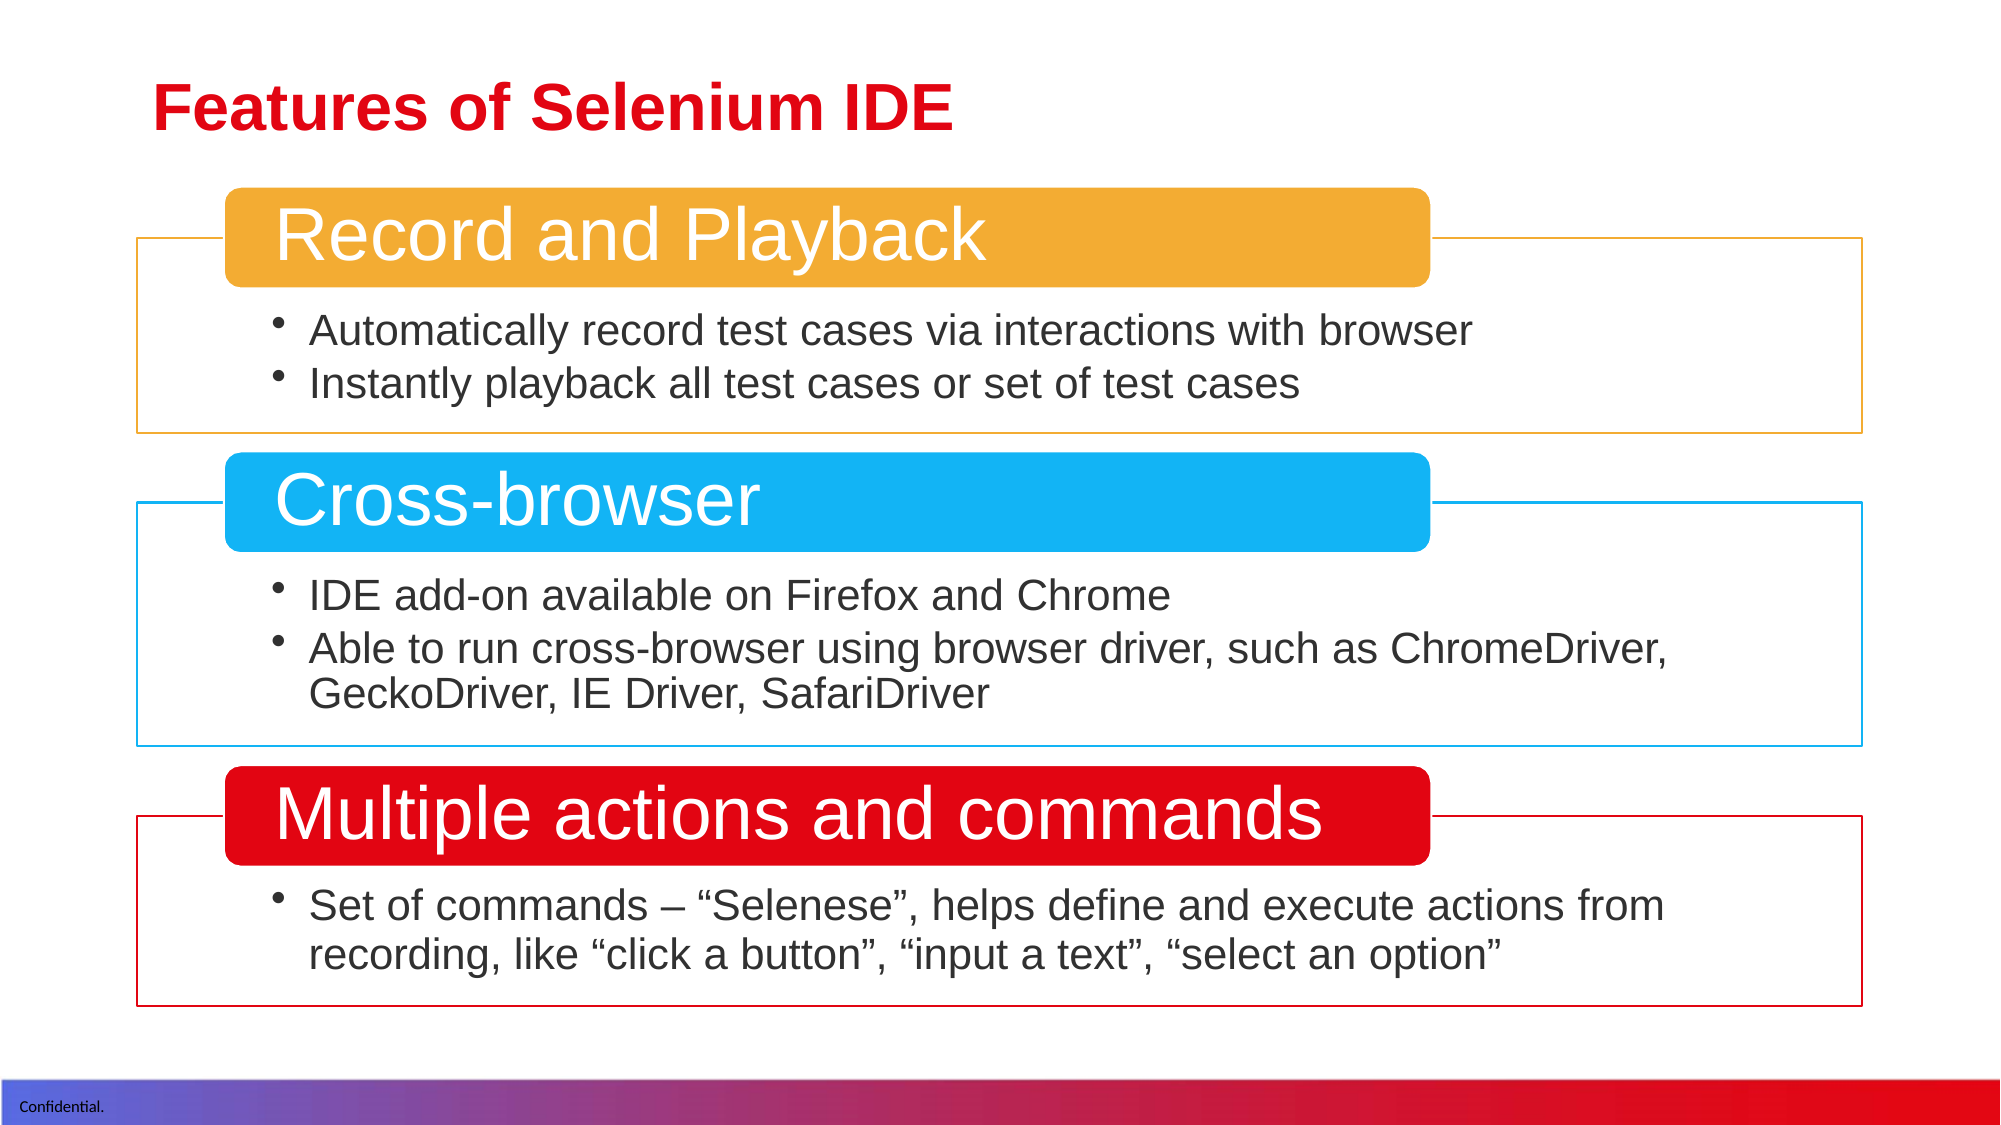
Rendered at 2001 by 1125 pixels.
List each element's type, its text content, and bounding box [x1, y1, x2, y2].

title Record and Playback [272, 299, 990, 374]
text_box IDE add-on available on Firefox and Chrome Able to run cross-browser using browser driver, such as ChromeDriver, GeckoDriver, IE Driver, SafariDriver [269, 564, 1682, 718]
text_box Automatically record test cases via interactions with browser Instantly playback all test cases or set of test cases [269, 299, 1478, 407]
text_box [137, 502, 1863, 747]
text_box Set of commands – “Selenese”, helps define and execute actions from recording, like “click a button”, “input a text”, “select an option” [269, 878, 1673, 978]
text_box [222, 450, 1433, 555]
text_box Features of Selenium IDE [150, 61, 958, 145]
text_box [137, 237, 1863, 433]
footer Confidential. [17, 1097, 108, 1125]
text_box [137, 816, 1863, 1007]
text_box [222, 185, 1433, 290]
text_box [222, 763, 1433, 868]
picture [0, 1075, 2000, 1125]
